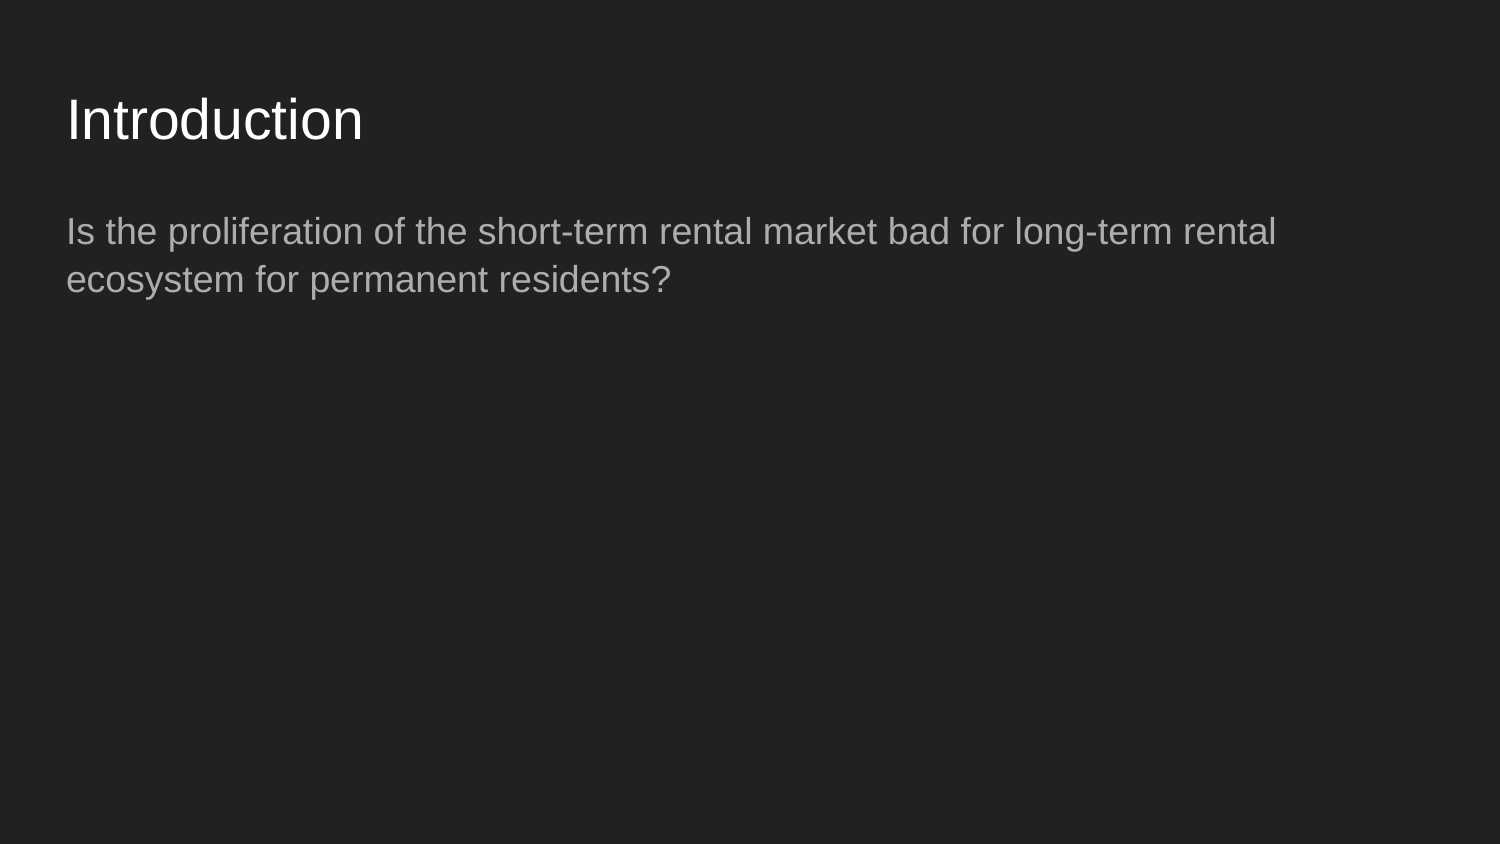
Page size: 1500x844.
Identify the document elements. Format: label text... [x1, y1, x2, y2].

list Is the proliferation of the short-term rental market bad for long-term rental ecosystem for permanent residents? [51, 189, 1449, 750]
title Introduction [51, 72, 1449, 167]
